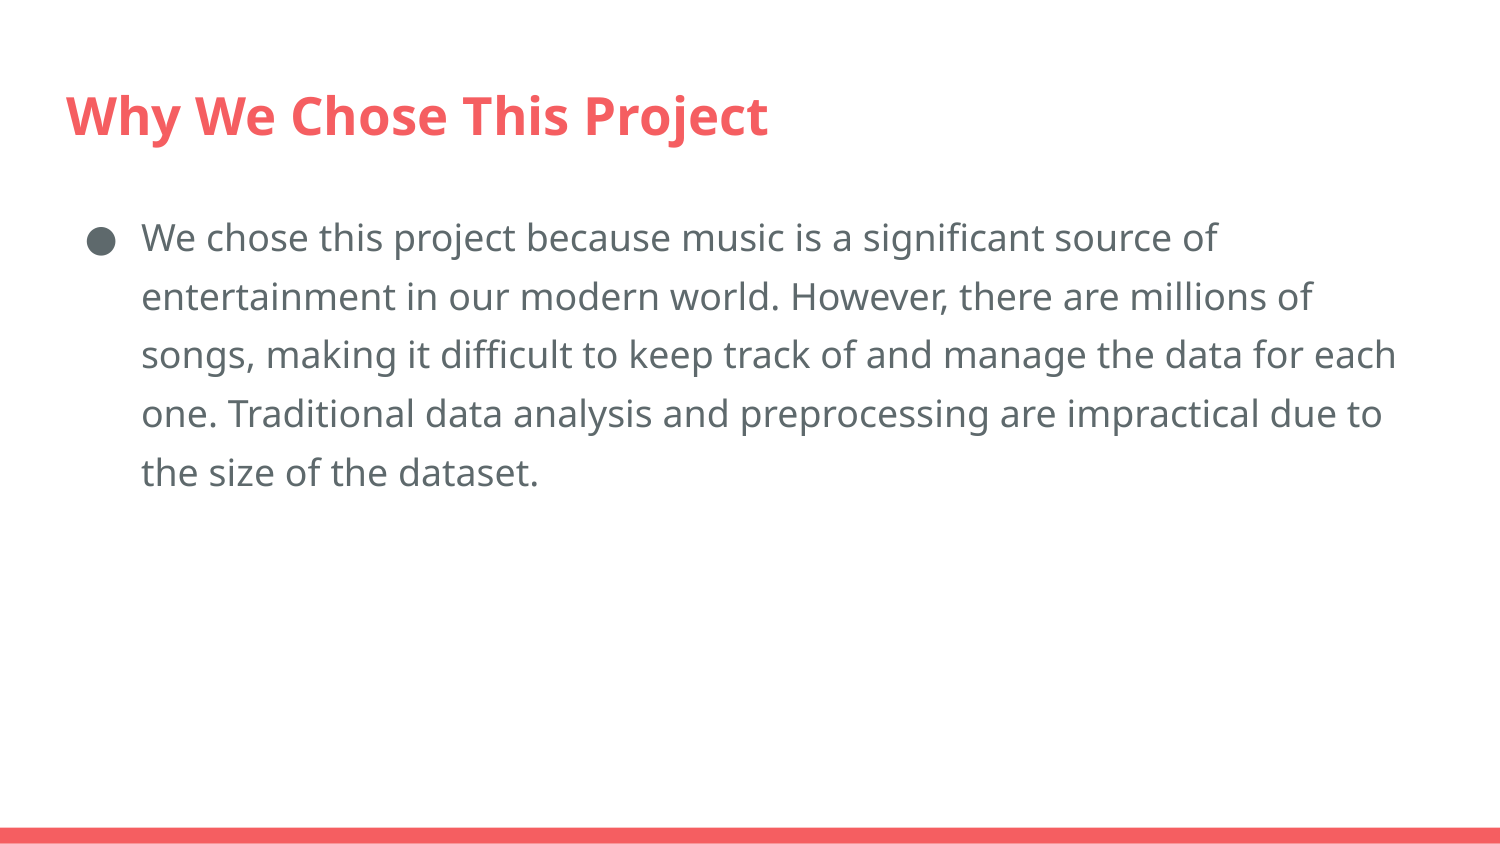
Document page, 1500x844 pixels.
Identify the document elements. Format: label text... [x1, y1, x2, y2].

list We chose this project because music is a significant source of entertainment in our modern world. However, there are millions of songs, making it difficult to keep track of and manage the data for each one. Traditional data analysis and preprocessing are impractical due to the size of the dataset. [51, 189, 1449, 750]
title Why We Chose This Project [51, 64, 1449, 167]
